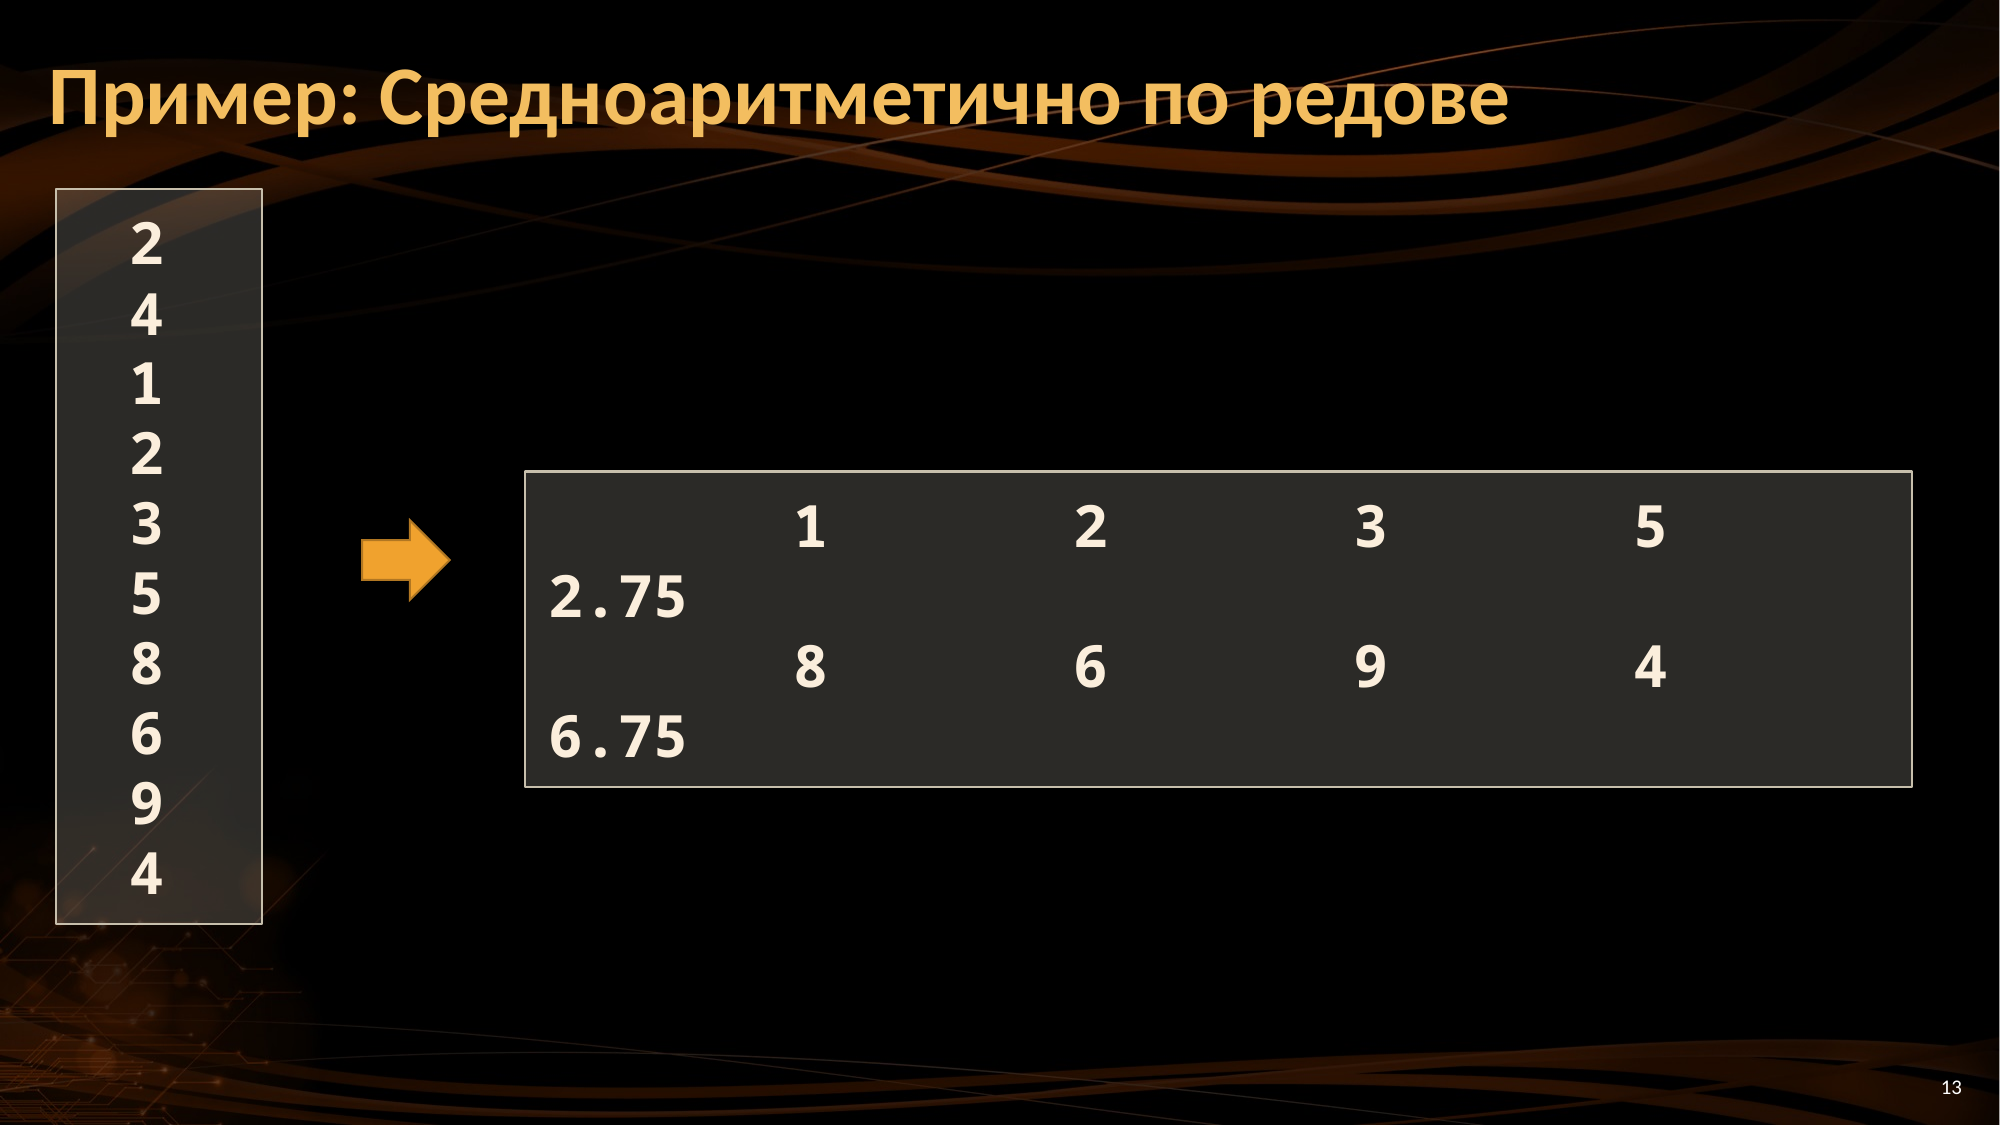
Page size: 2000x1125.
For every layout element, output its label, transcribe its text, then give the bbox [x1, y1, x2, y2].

text_box 1 2 3 5 2.75 8 6 9 4 6.75 [524, 471, 1913, 787]
title Пример: Средноаритметично по редове [30, 6, 1968, 189]
picture [0, 0, 2000, 1125]
text_box [361, 517, 452, 603]
slide_number 13 [1897, 1070, 1968, 1103]
list 2 4 1 2 3 5 8 6 9 4 [56, 188, 263, 925]
